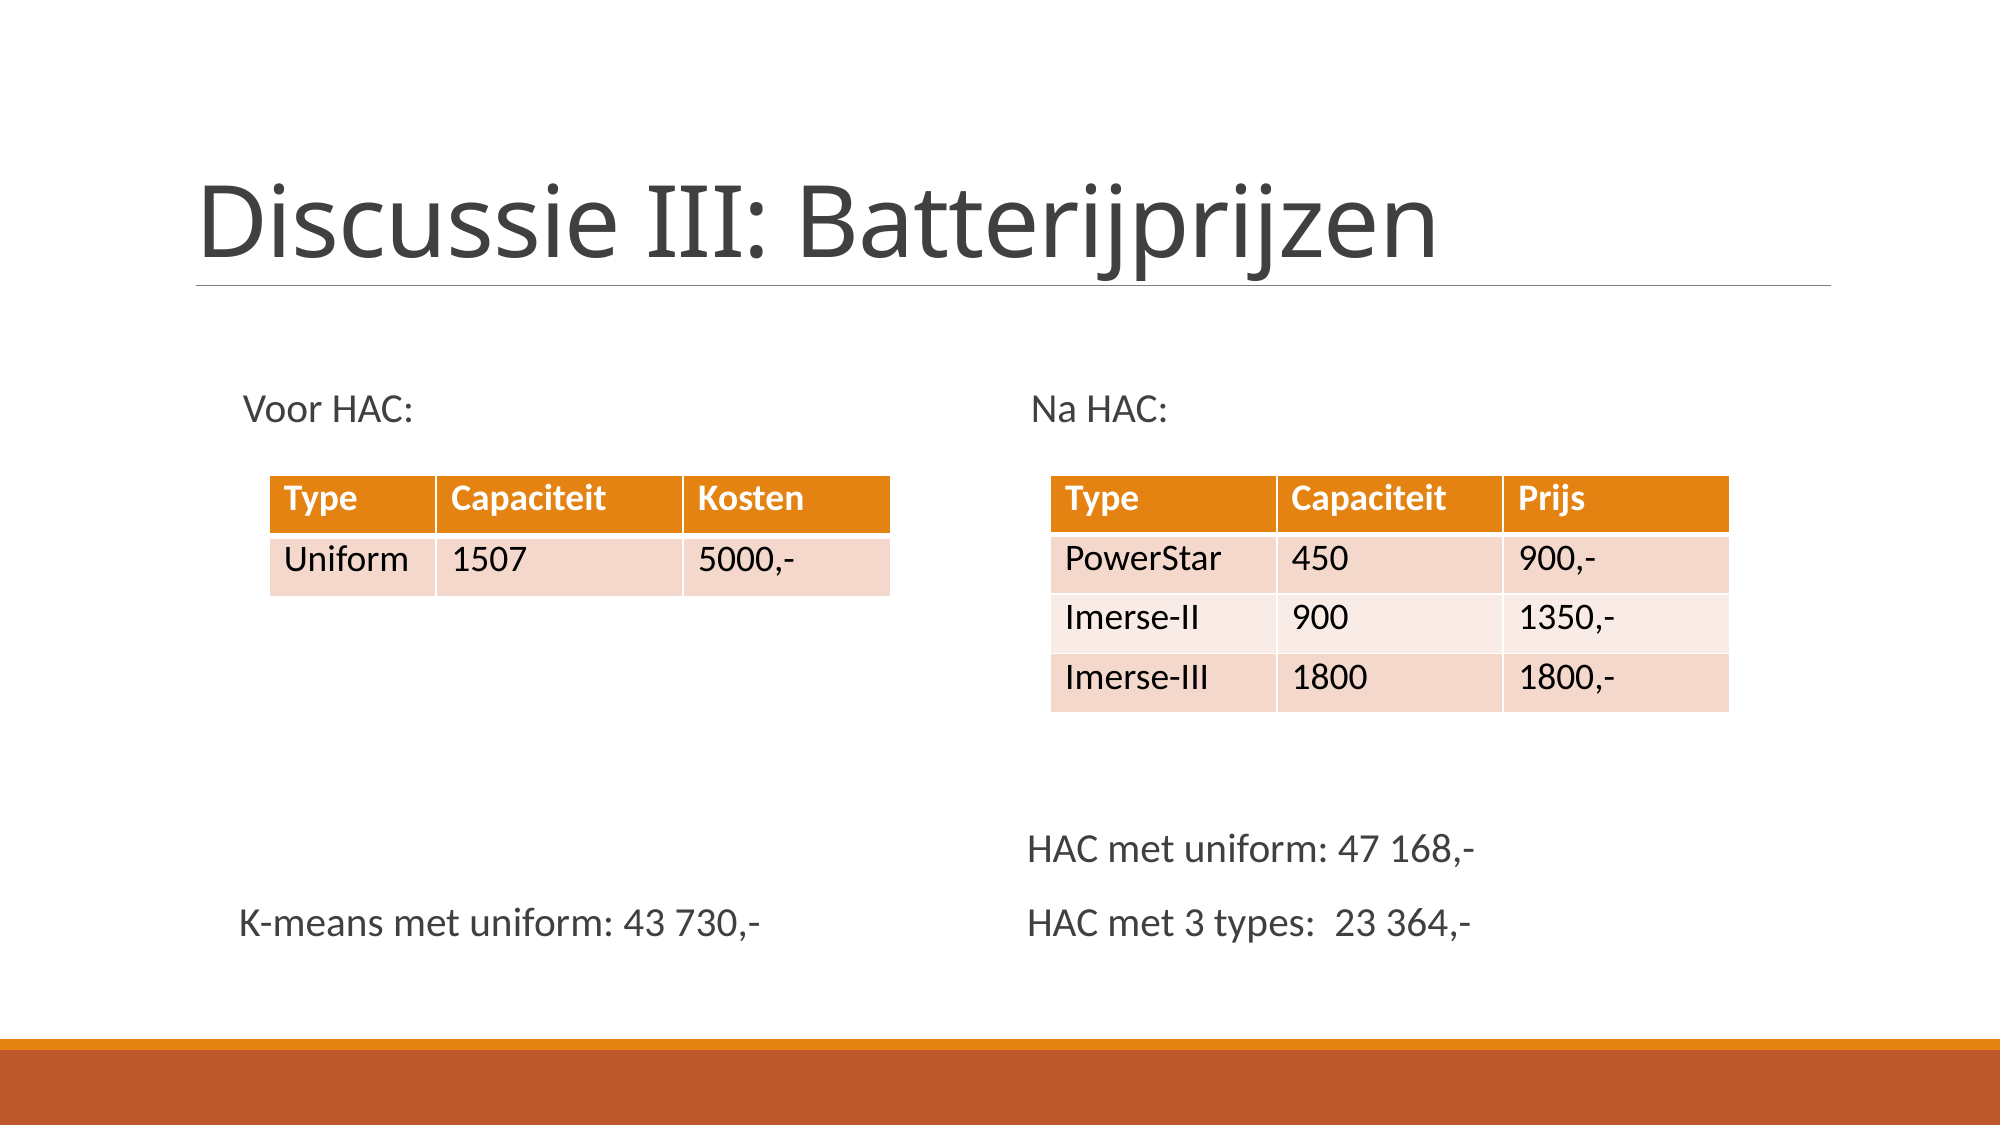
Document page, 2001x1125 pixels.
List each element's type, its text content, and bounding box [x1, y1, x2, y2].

table_cell Imerse-III [1051, 654, 1276, 712]
table_cell 1800 [1278, 654, 1502, 712]
title Discussie III: Batterijprijzen [180, 47, 1830, 285]
list Na HAC: HAC met uniform: 47 168,- HAC met 3 types: 23 364,- [1015, 379, 1764, 953]
table_header Type [1051, 476, 1276, 532]
table_cell 1800,- [1504, 654, 1729, 712]
table_header Capaciteit [1278, 476, 1502, 532]
table_header Capaciteit [437, 476, 682, 533]
table_cell 1507 [437, 539, 682, 596]
table_cell Uniform [270, 539, 435, 596]
table_cell 900 [1278, 595, 1502, 653]
table_header Kosten [684, 476, 890, 533]
table_cell PowerStar [1051, 537, 1276, 593]
table_header Prijs [1504, 476, 1729, 532]
table_cell 450 [1278, 537, 1502, 593]
table_cell Imerse-II [1051, 595, 1276, 653]
table_header Type [270, 476, 435, 533]
list Voor HAC: K-means met uniform: 43 730,- [228, 379, 976, 953]
table_cell 900,- [1504, 537, 1729, 593]
table_cell 5000,- [684, 539, 890, 596]
table_cell 1350,- [1504, 595, 1729, 653]
